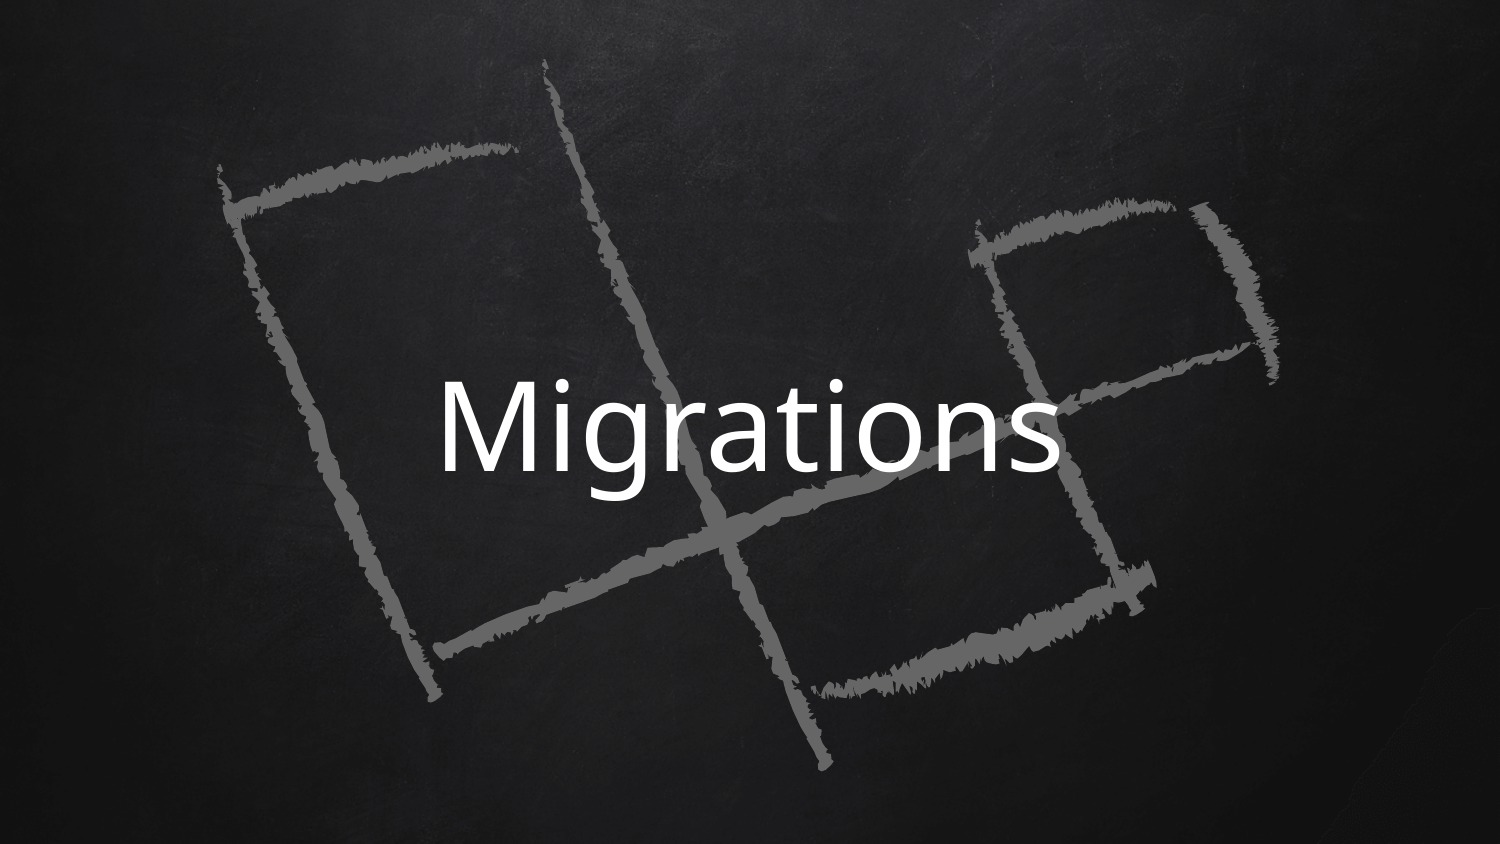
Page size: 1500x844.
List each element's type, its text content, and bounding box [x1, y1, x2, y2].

picture [0, 0, 1500, 844]
title Migrations [112, 326, 1388, 517]
